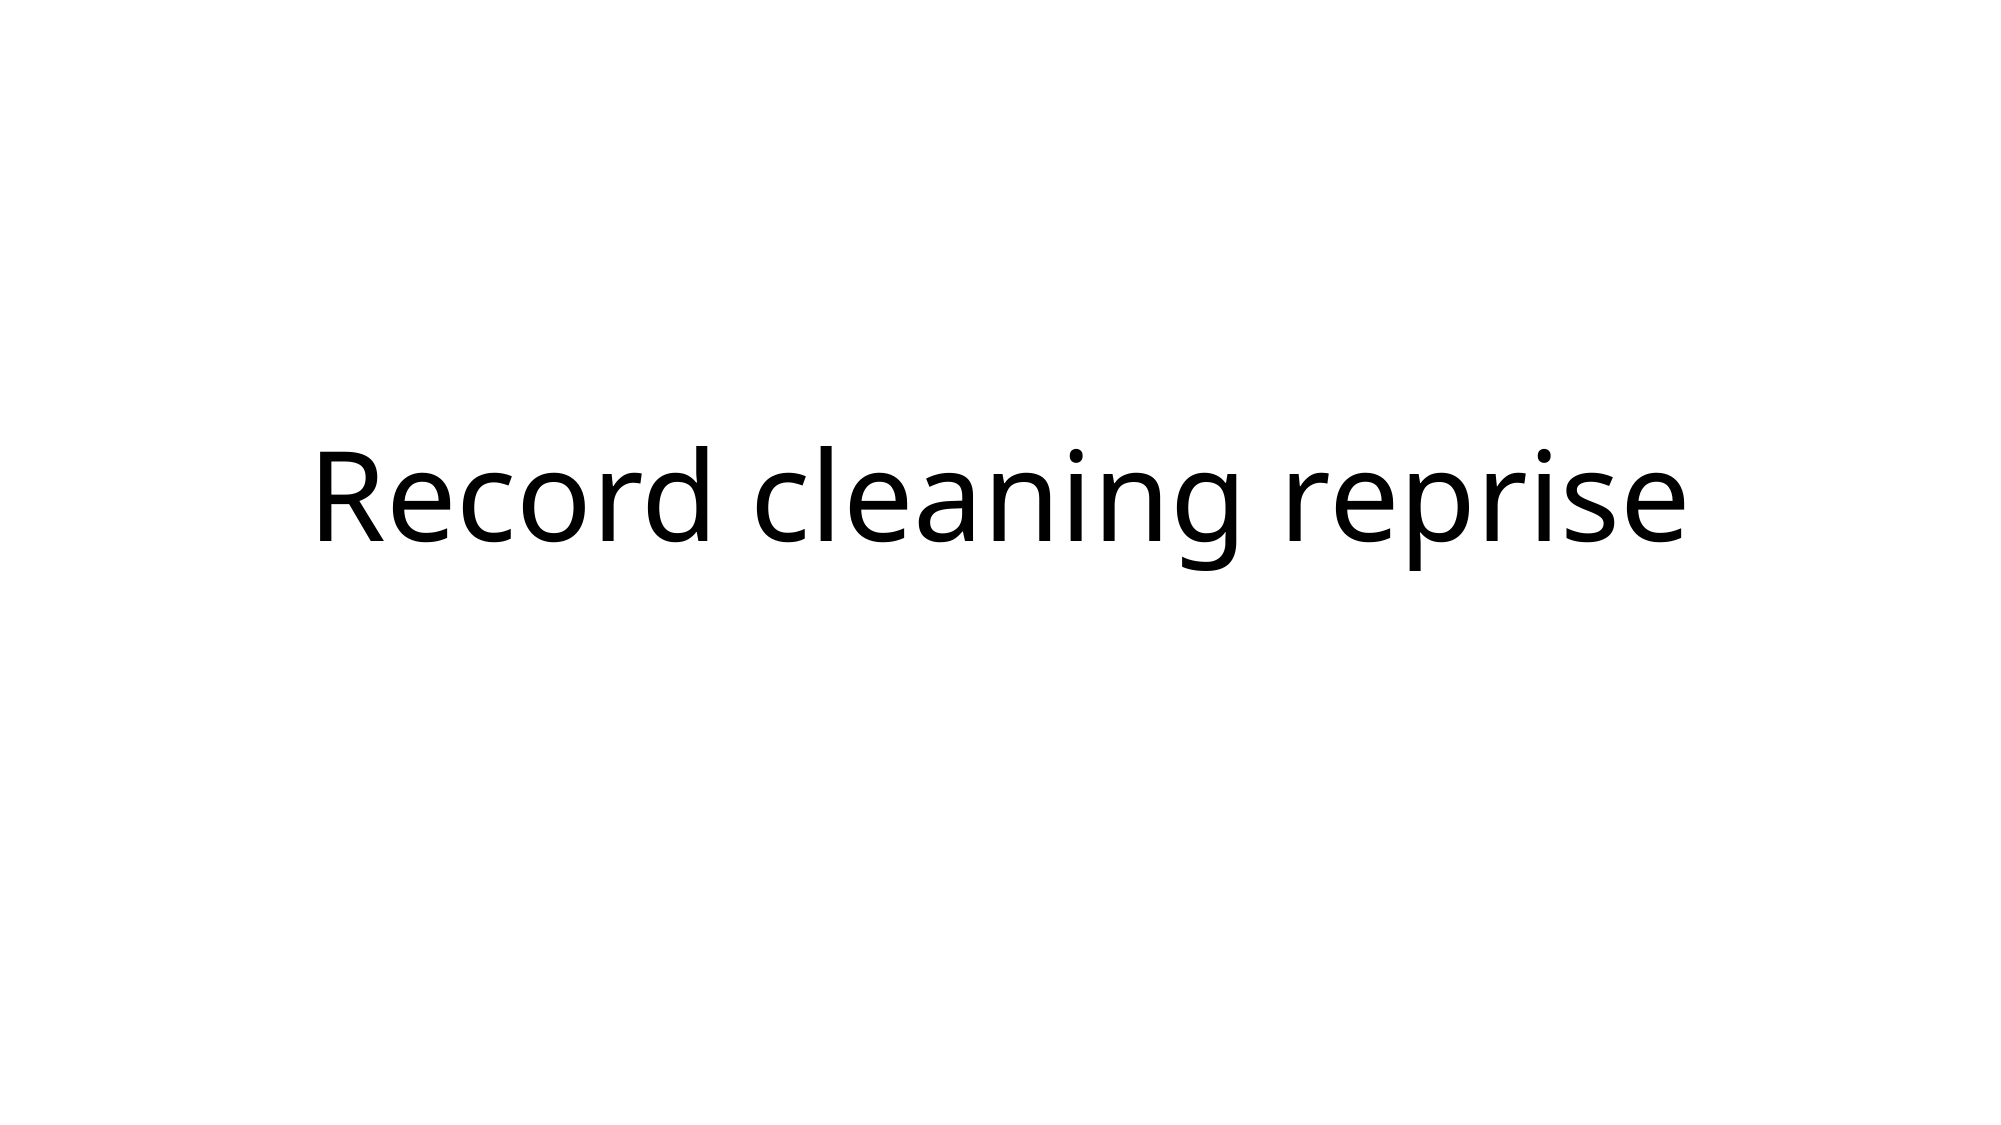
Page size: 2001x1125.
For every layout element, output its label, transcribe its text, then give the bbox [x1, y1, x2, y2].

title Record cleaning reprise [249, 184, 1750, 576]
